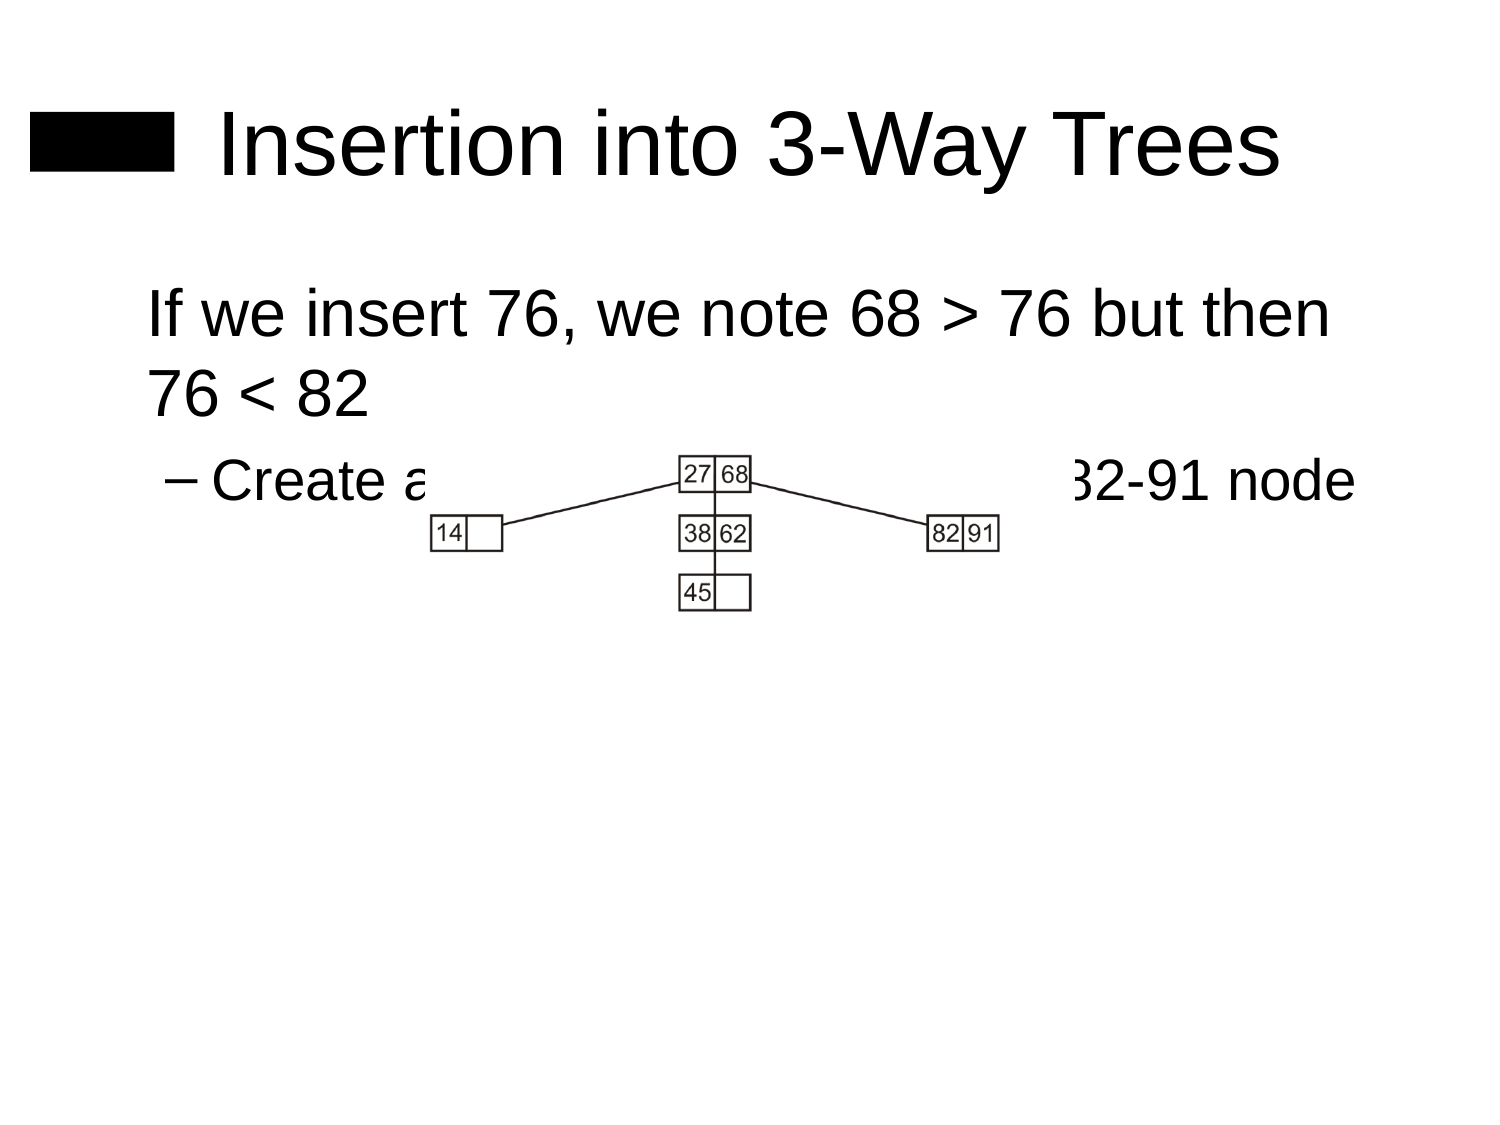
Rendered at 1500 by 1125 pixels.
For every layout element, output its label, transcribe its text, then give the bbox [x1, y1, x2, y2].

title Insertion into 3-Way Trees [75, 45, 1425, 233]
text_box 6.4.2.2 [30, 111, 175, 172]
list If we insert 76, we note 68 > 76 but then 76 < 82 Create a new left sub-tree of the 82-91 node [75, 262, 1425, 1005]
picture [424, 449, 1075, 675]
